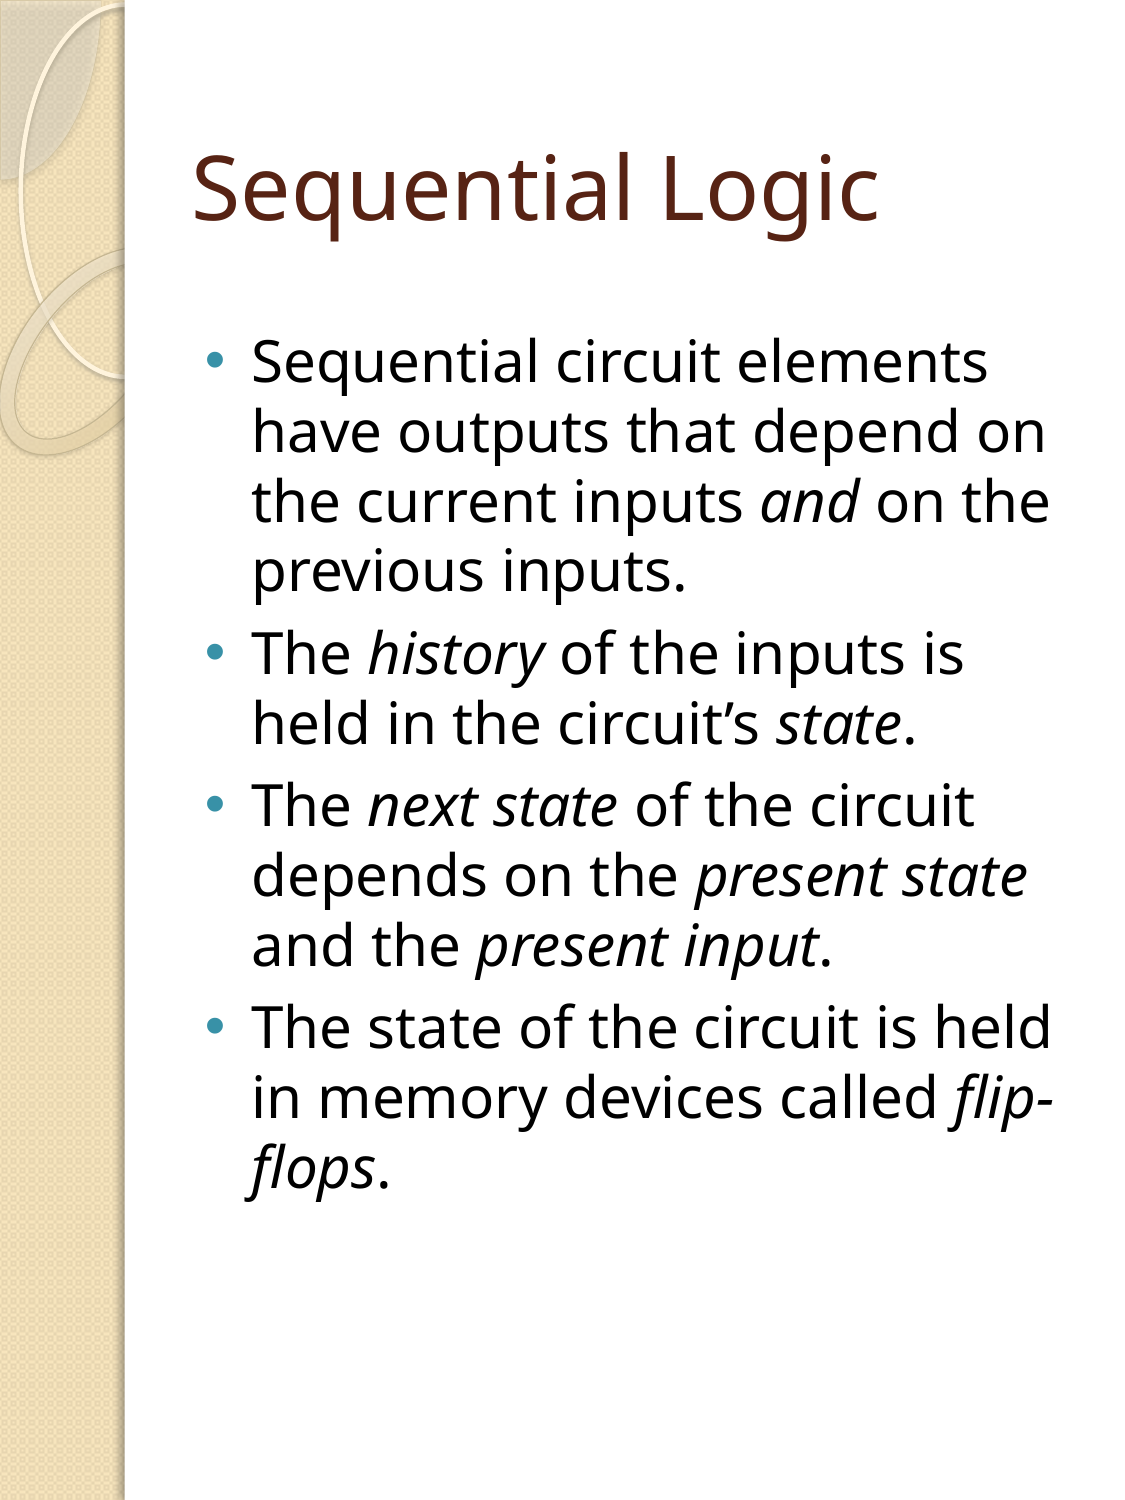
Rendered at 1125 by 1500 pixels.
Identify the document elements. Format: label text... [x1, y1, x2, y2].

title Sequential Logic [176, 60, 1100, 310]
list Sequential circuit elements have outputs that depend on the current inputs and on the previous inputs. The history of the inputs is held in the circuit’s state. The next state of the circuit depends on the present state and the present input. The state of the circuit is held in memory devices called flip-flops. [176, 316, 1100, 1367]
